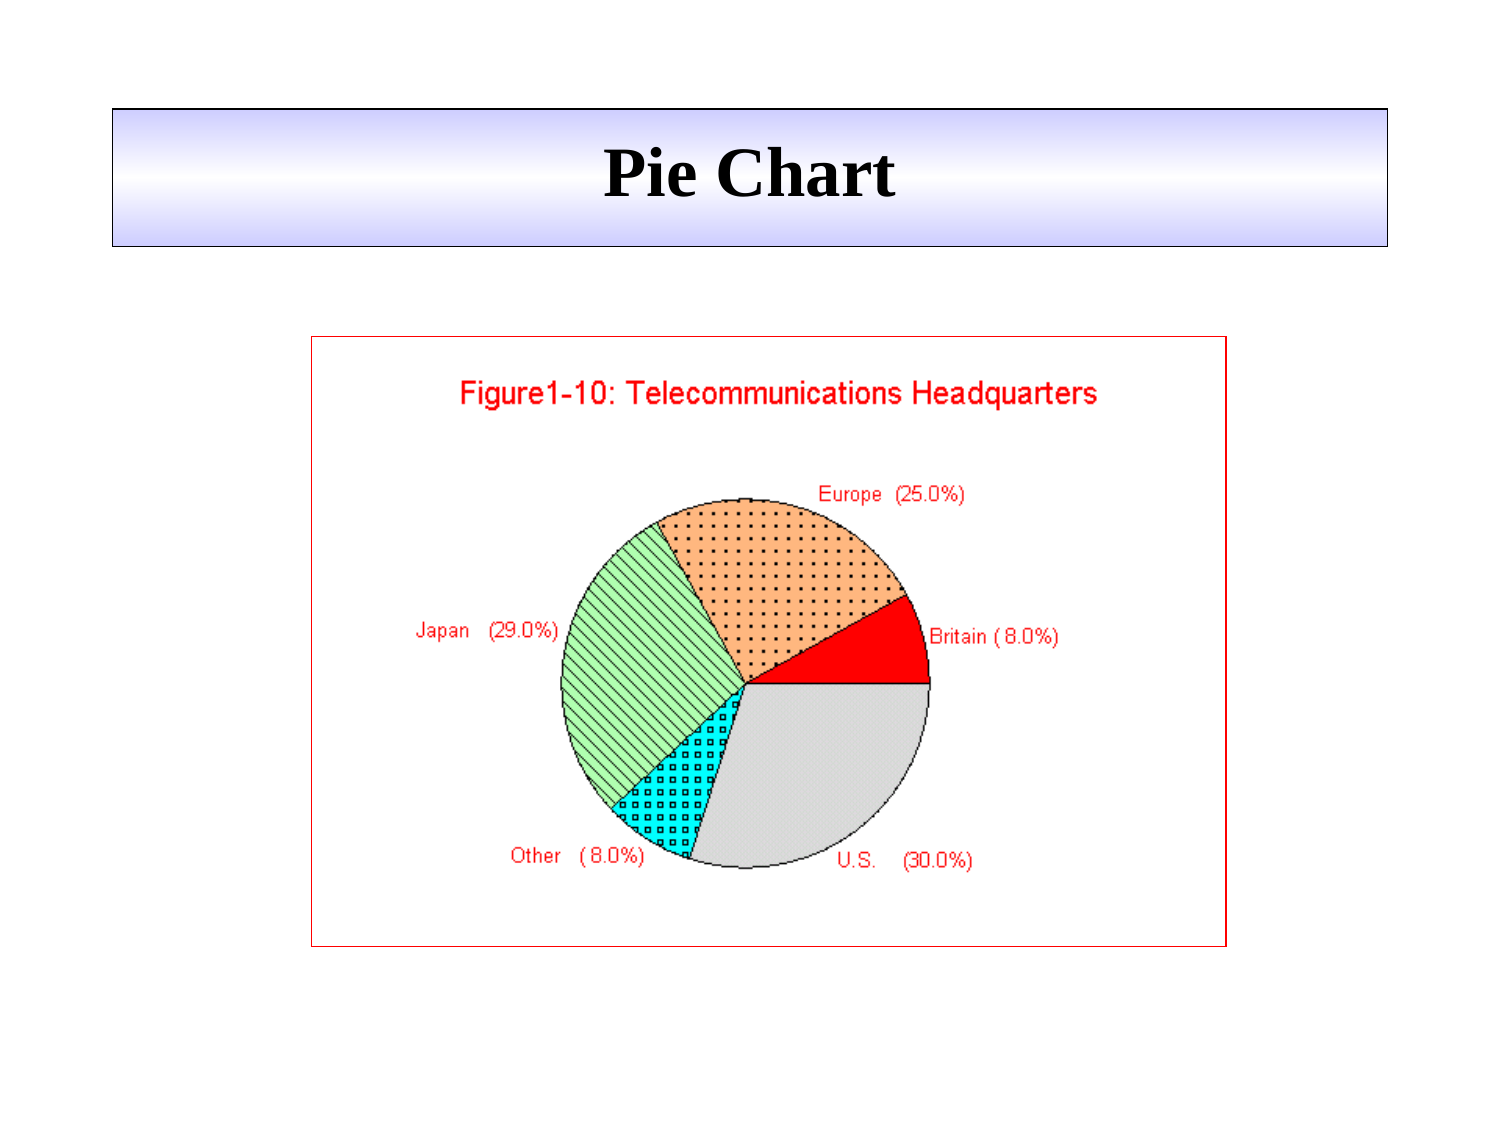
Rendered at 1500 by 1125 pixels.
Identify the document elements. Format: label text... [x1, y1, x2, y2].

title Pie Chart [112, 108, 1388, 247]
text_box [312, 337, 1226, 946]
